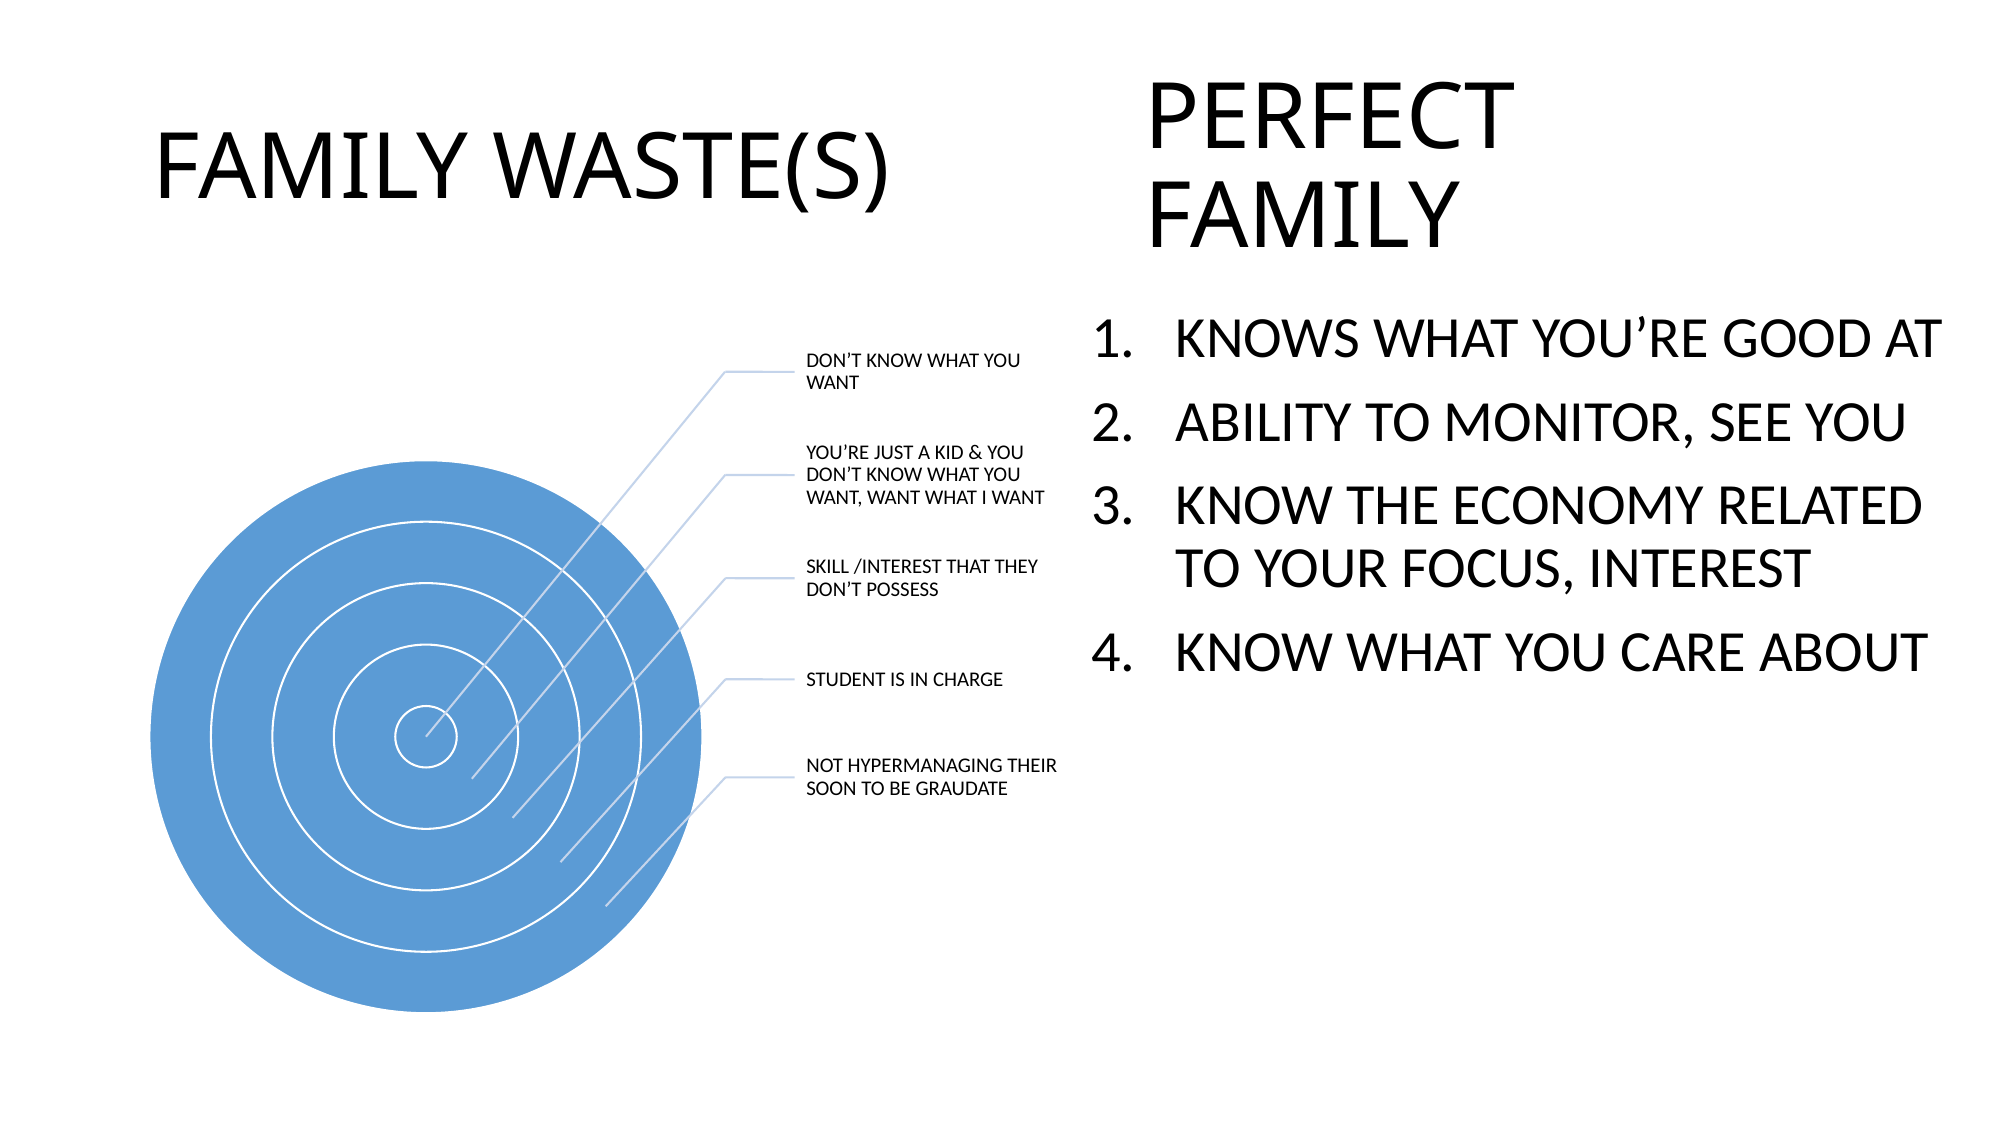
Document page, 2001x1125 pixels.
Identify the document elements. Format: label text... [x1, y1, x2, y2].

list KNOWS WHAT YOU’RE GOOD AT ABILITY TO MONITOR, SEE YOU KNOW THE ECONOMY RELATED TO YOUR FOCUS, INTEREST KNOW WHAT YOU CARE ABOUT [1076, 299, 1977, 1046]
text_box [137, 299, 1083, 1037]
text_box FAMILY WASTE(S) [137, 59, 1863, 278]
